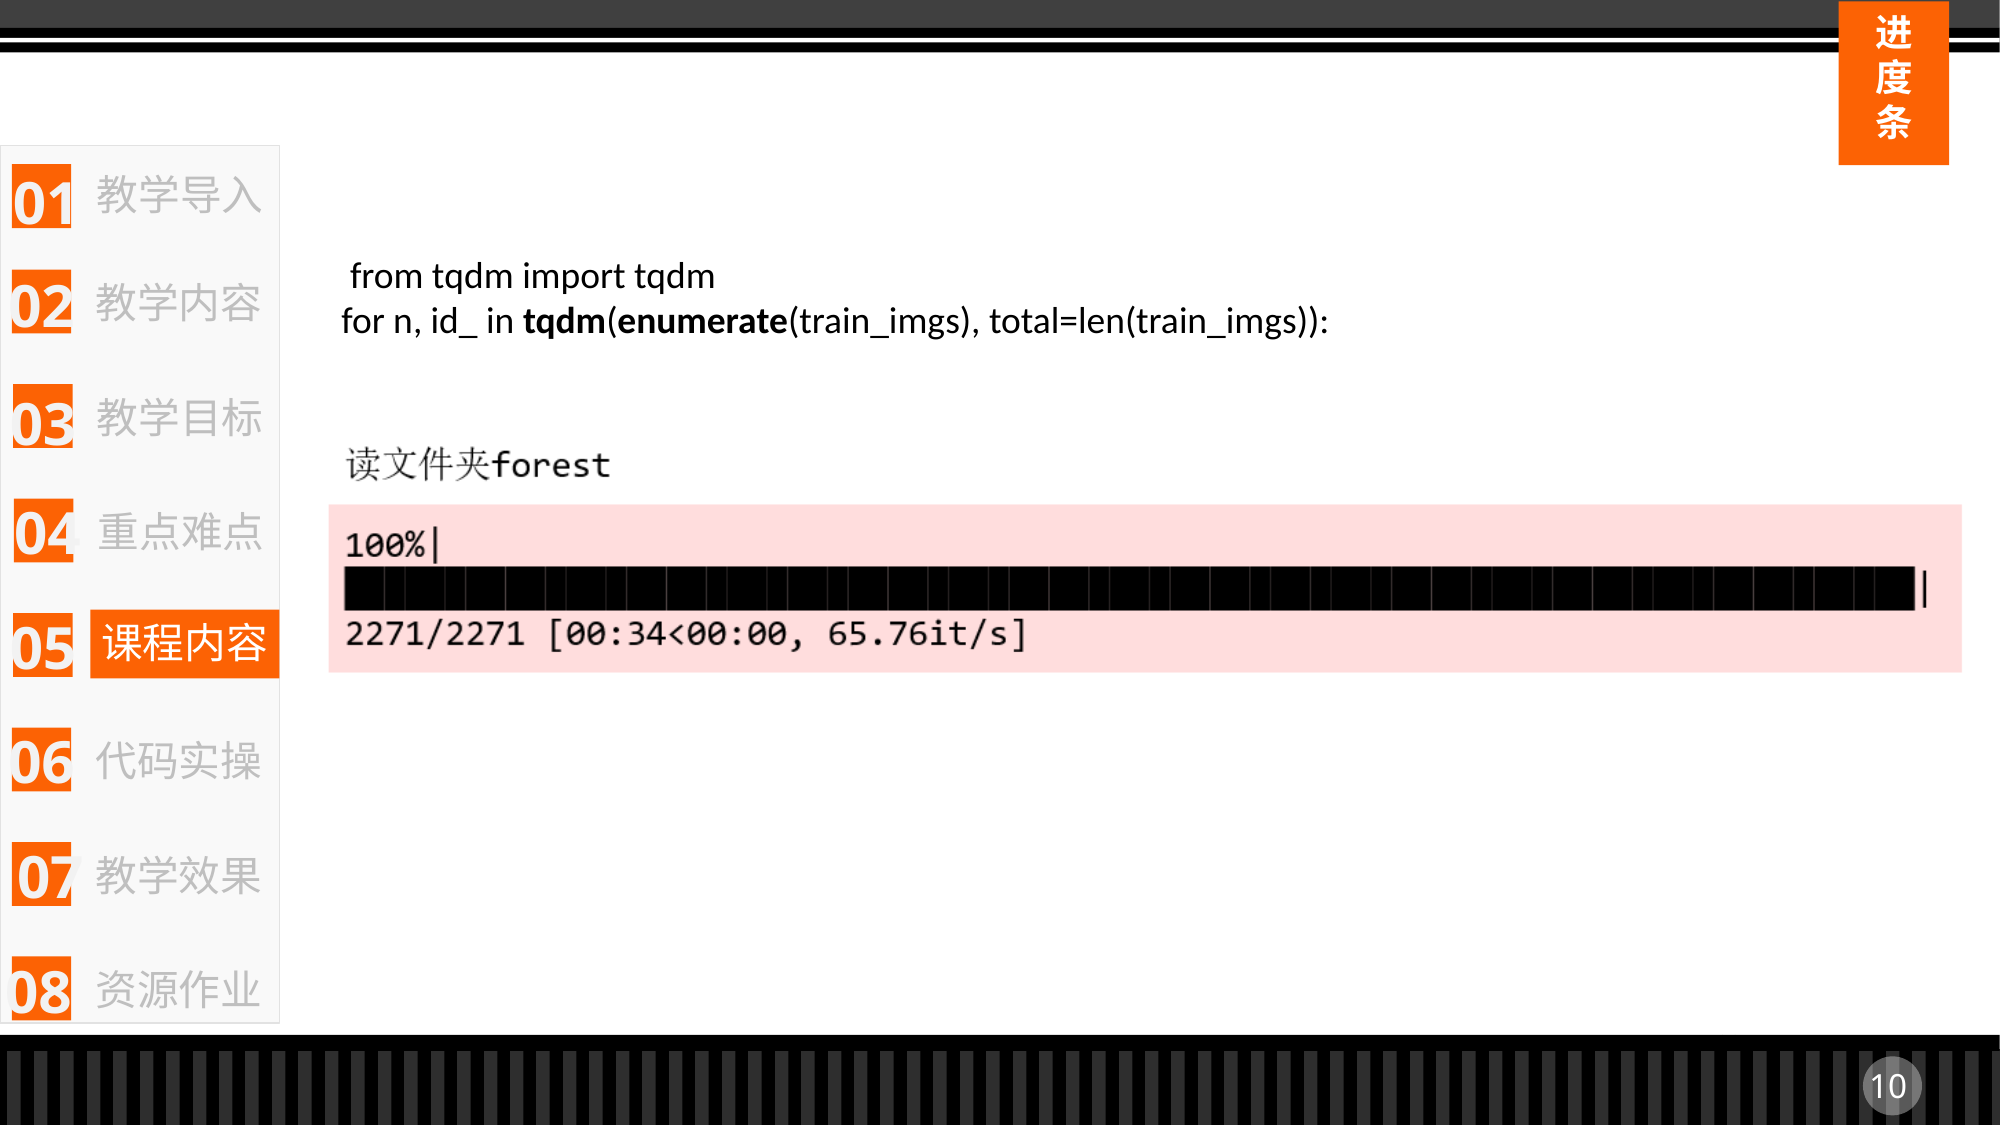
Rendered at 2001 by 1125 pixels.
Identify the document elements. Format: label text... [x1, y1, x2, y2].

picture [300, 432, 2000, 692]
text_box [1837, 0, 1951, 167]
text_box 进度条 [1860, 1, 1928, 152]
text_box from tqdm import tqdm for n, id_ in tqdm(enumerate(train_imgs), total=len(train_imgs)): [326, 243, 1855, 394]
